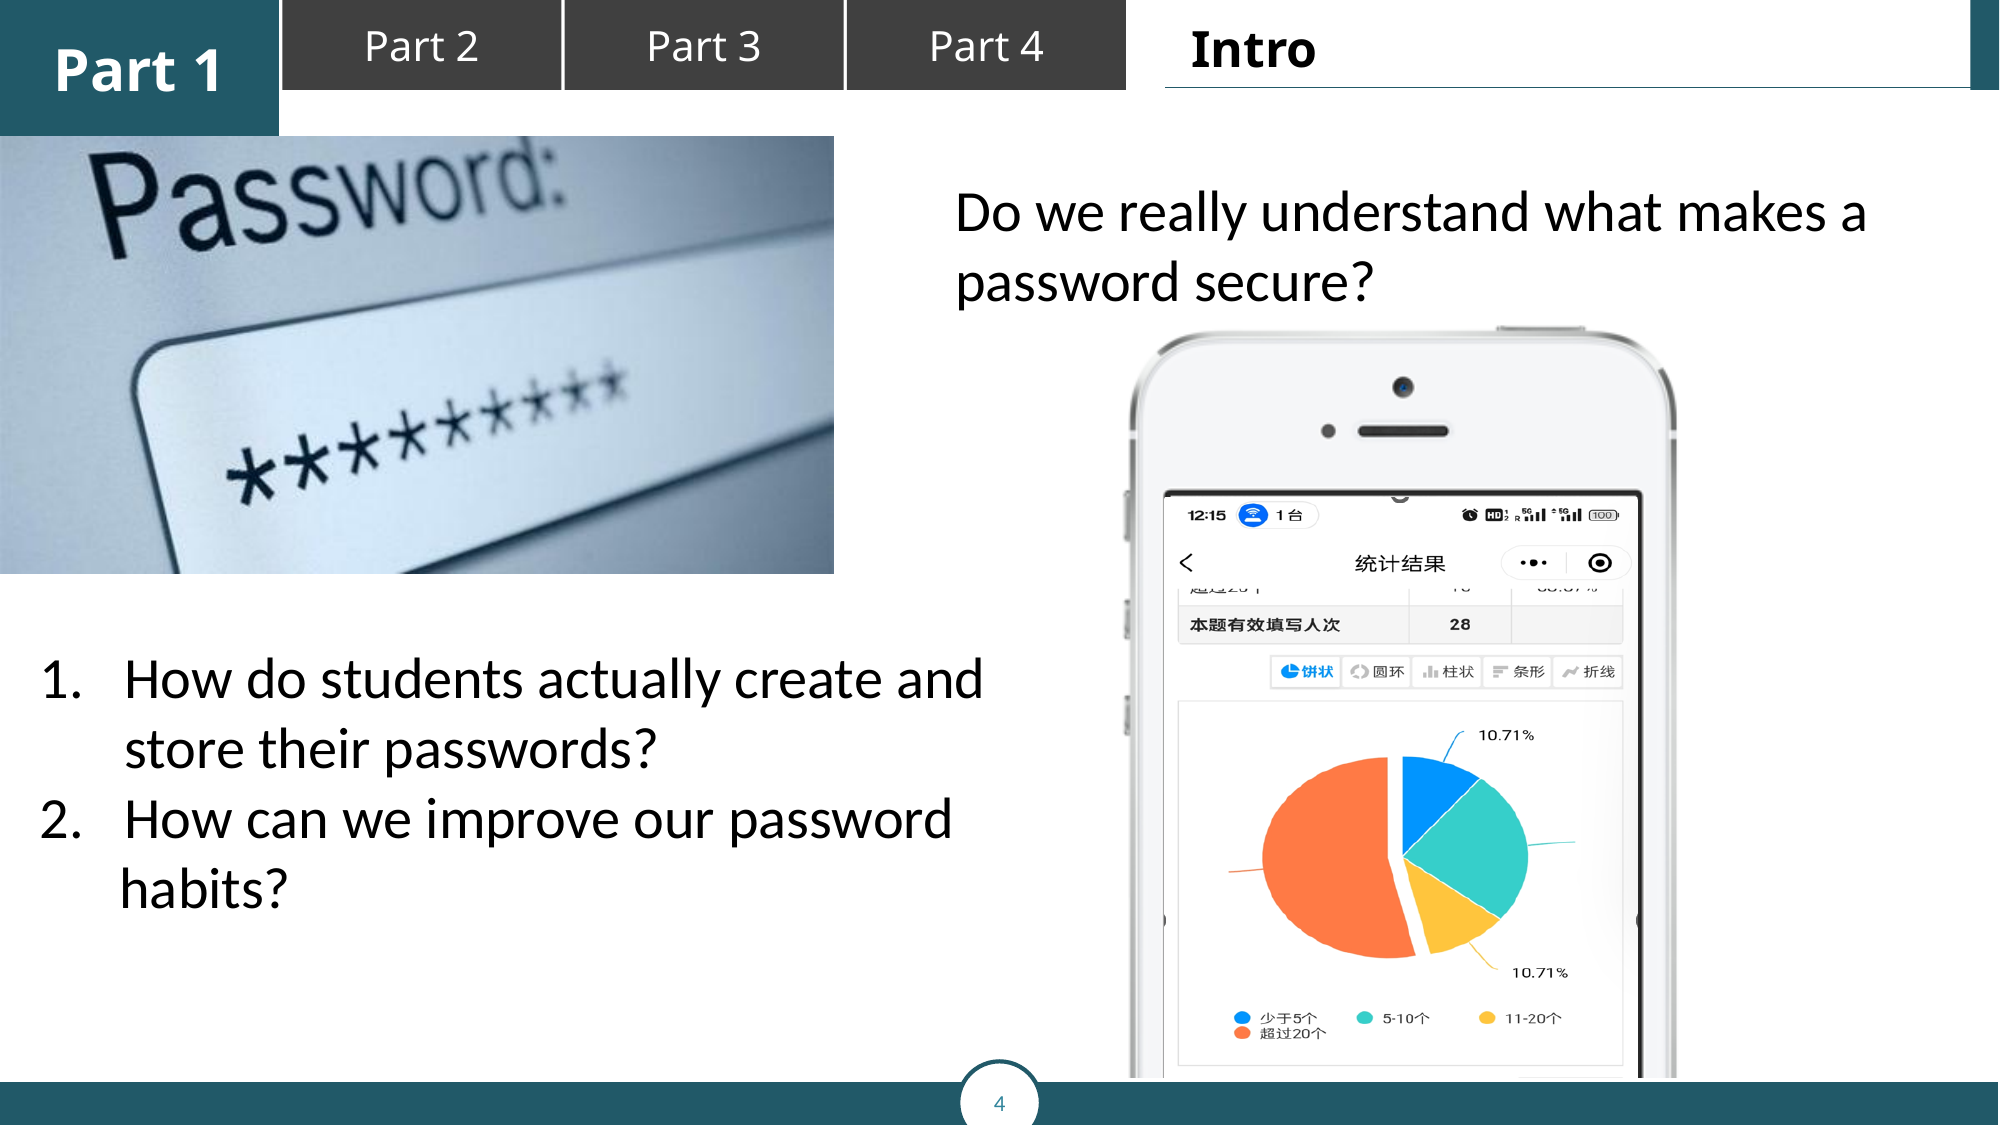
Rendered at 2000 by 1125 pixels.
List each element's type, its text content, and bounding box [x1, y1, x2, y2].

picture [0, 135, 834, 574]
text_box How do students actually create and store their passwords? How can we improve our password habits? [25, 633, 1017, 928]
text_box Do we really understand what makes a password secure? [940, 165, 1941, 320]
picture [1093, 302, 1721, 1078]
text_box Intro [1176, 9, 1390, 85]
